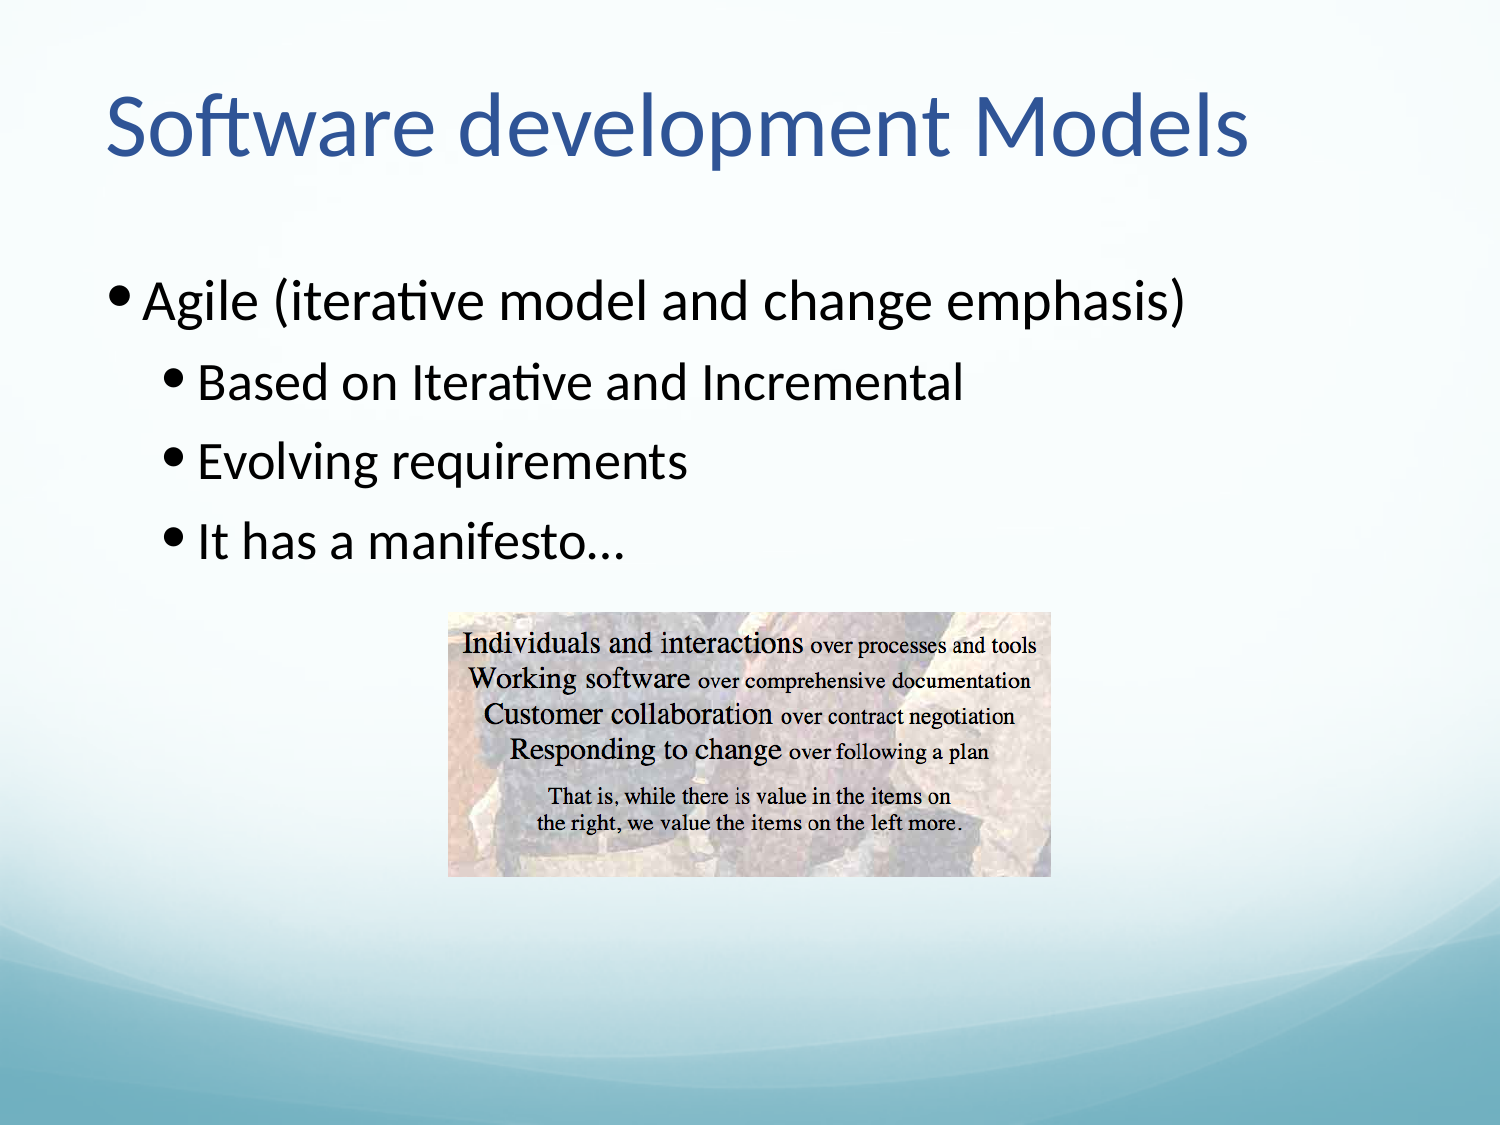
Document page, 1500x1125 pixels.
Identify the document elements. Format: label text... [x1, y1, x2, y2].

picture [448, 611, 1052, 878]
list Agile (iterative model and change emphasis) Based on Iterative and Incremental Evolving requirements It has a manifesto… [90, 262, 1410, 975]
title Software development Models [90, 17, 1410, 237]
